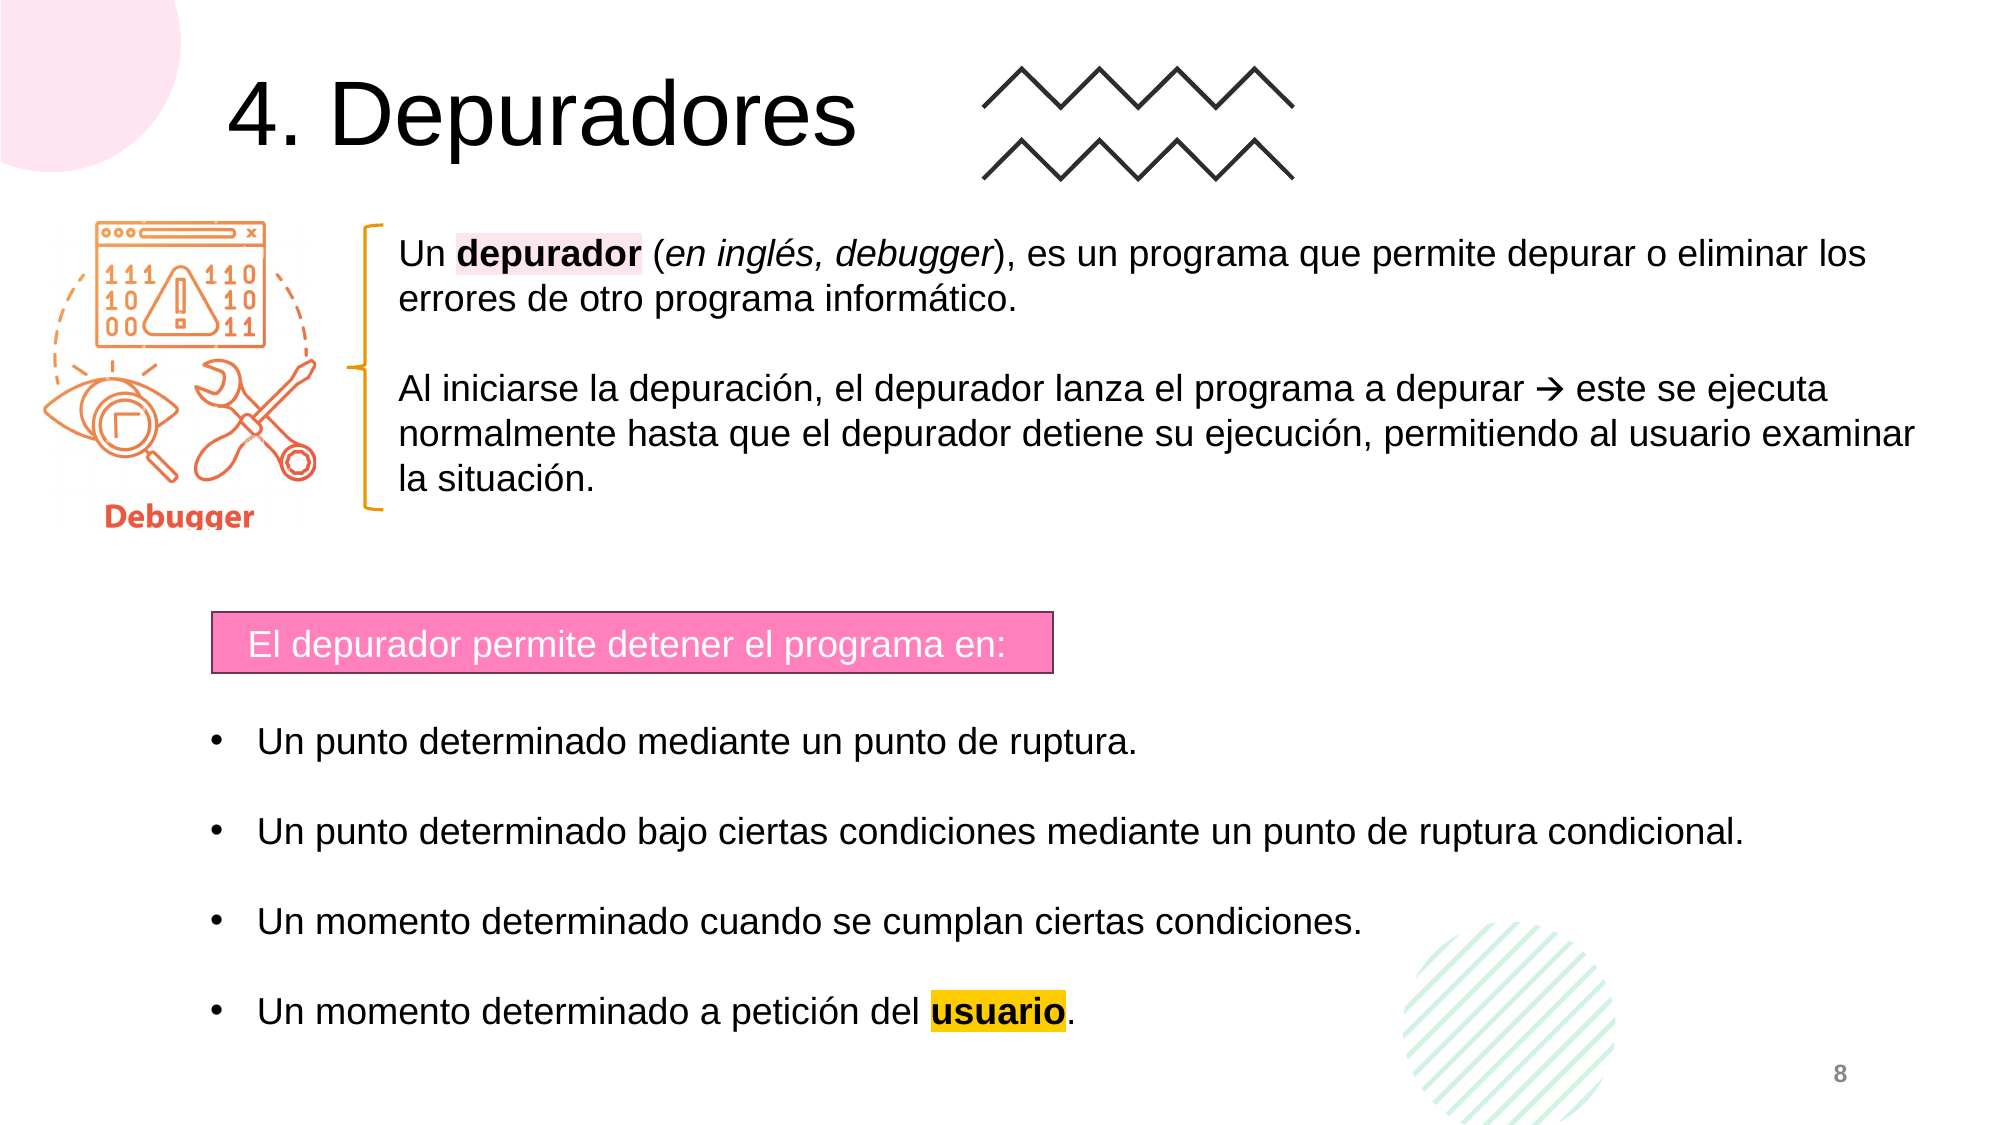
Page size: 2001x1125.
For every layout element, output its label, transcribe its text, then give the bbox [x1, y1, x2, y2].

title 4. Depuradores [212, 58, 893, 294]
text_box Un punto determinado mediante un punto de ruptura. Un punto determinado bajo ciertas condiciones mediante un punto de ruptura condicional. Un momento determinado cuando se cumplan ciertas condiciones. Un momento determinado a petición del usuario. [194, 709, 2000, 1040]
slide_number ‹#› [1412, 1042, 1863, 1103]
text_box [346, 224, 384, 510]
text_box El depurador permite detener el programa en: [212, 612, 1053, 673]
picture [43, 221, 317, 530]
text_box Un depurador (en inglés, debugger), es un programa que permite depurar o eliminar los errores de otro programa informático. Al iniciarse la depuración, el depurador lanza el programa a depurar 🡪 este se ejecuta normalmente hasta que el depurador detiene su ejecución, permitiendo al usuario examinar la situación. [383, 221, 1939, 507]
